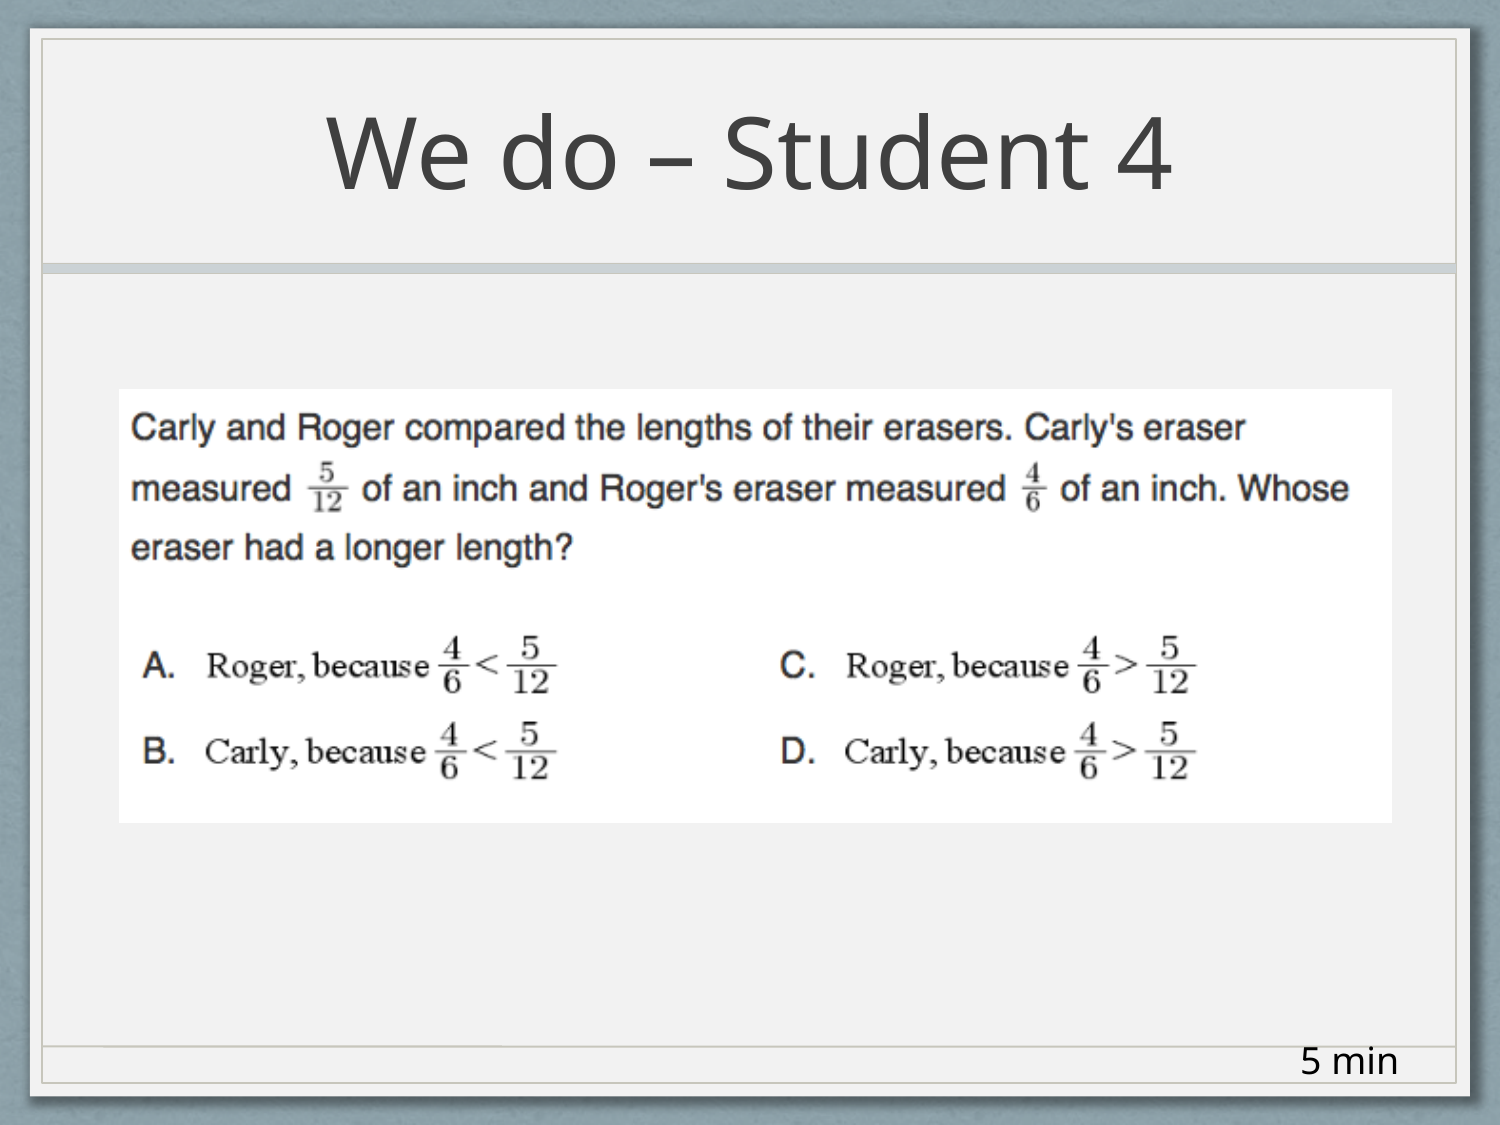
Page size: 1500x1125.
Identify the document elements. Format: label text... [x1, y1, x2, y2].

picture [119, 388, 1393, 824]
title We do – Student 4 [147, 40, 1353, 260]
text_box 5 min [1285, 1029, 1420, 1090]
